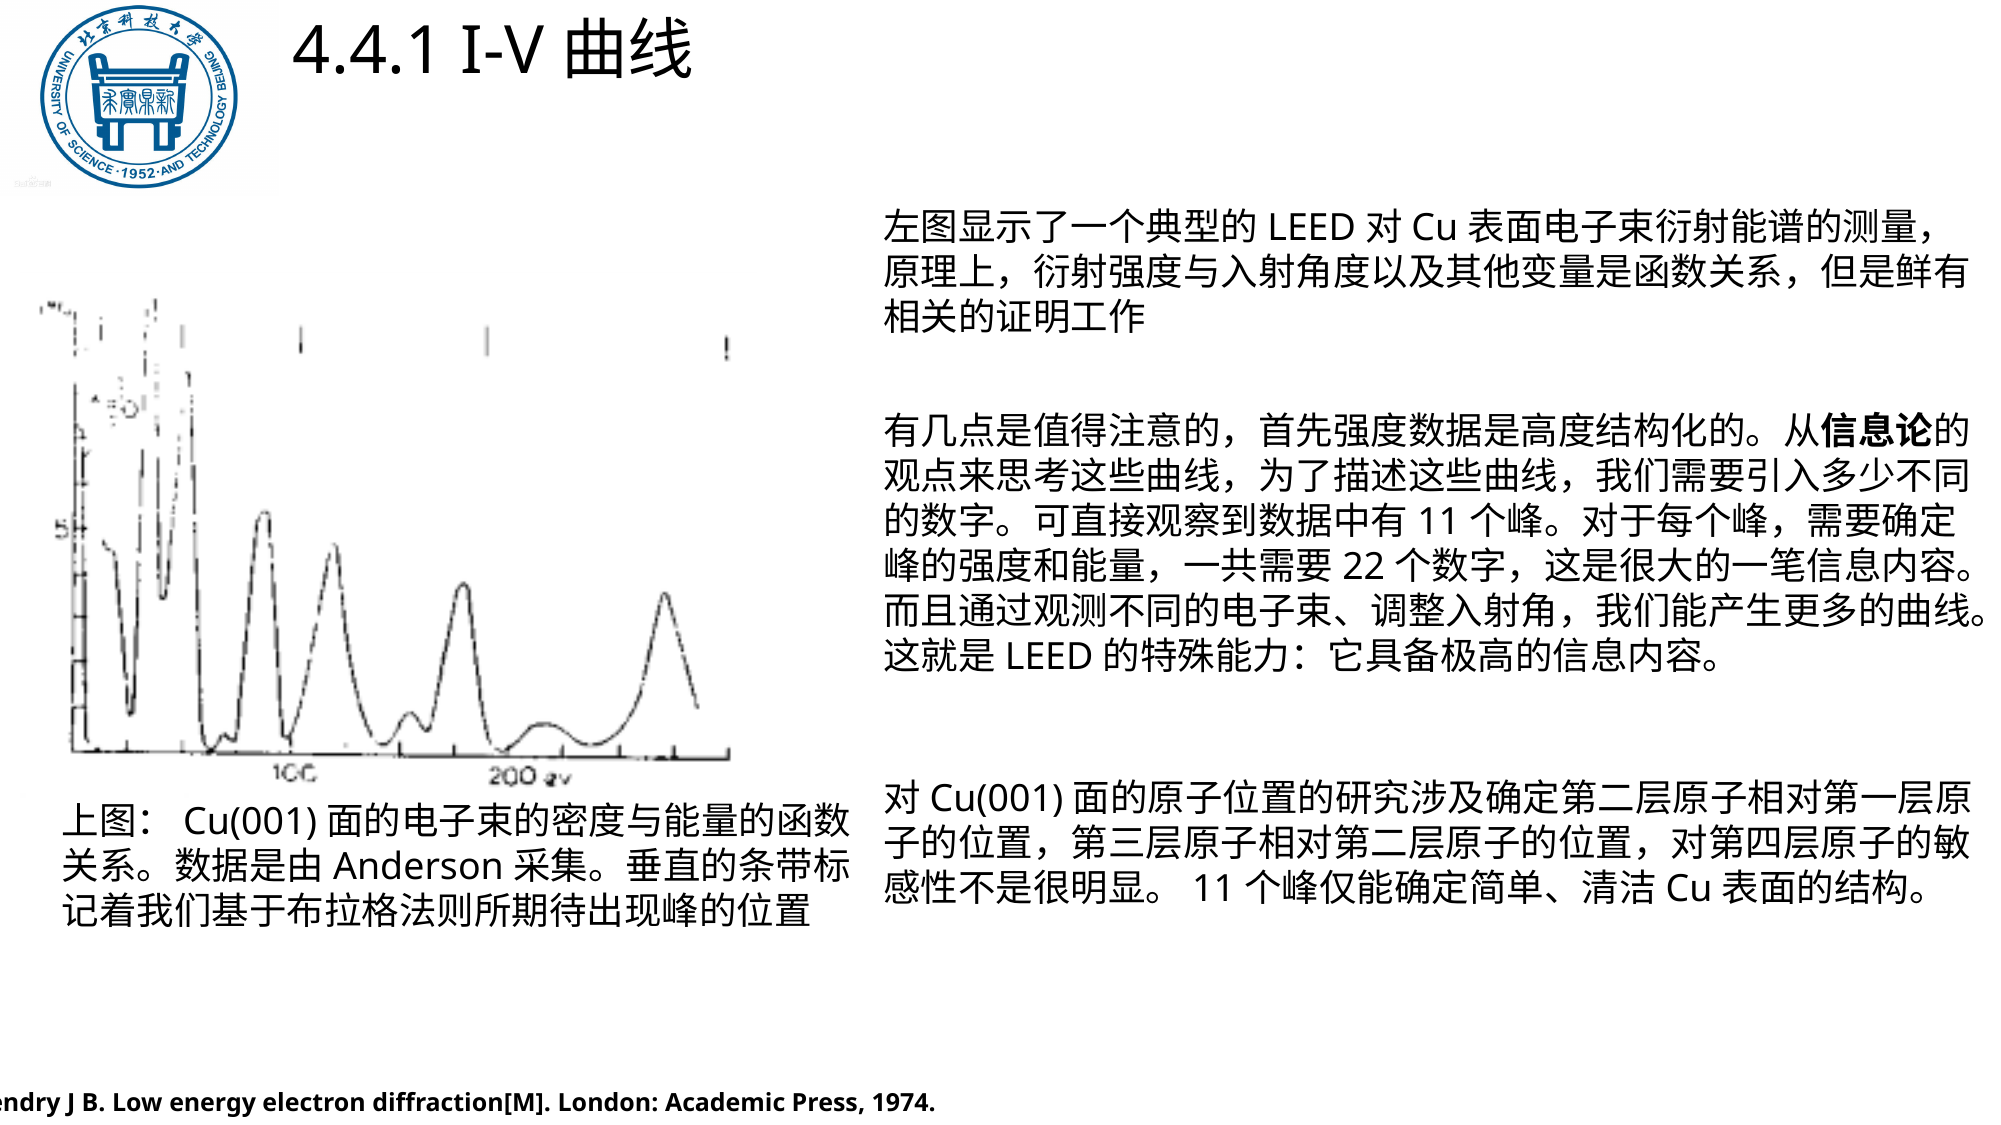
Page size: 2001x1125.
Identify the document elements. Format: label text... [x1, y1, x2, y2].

picture [20, 271, 758, 798]
text_box 有几点是值得注意的，首先强度数据是高度结构化的。从信息论的观点来思考这些曲线，为了描述这些曲线，我们需要引入多少不同的数字。可直接观察到数据中有11个峰。对于每个峰，需要确定峰的强度和能量，一共需要22个数字，这是很大的一笔信息内容。而且通过观测不同的电子束、调整入射角，我们能产生更多的曲线。这就是LEED的特殊能力：它具备极高的信息内容。 [868, 399, 2000, 685]
text_box Pendry J B. Low energy electron diffraction[M]. London: Academic Press, 1974. [0, 1079, 953, 1125]
text_box 4.4.1 I-V曲线 [279, 0, 742, 95]
text_box 左图显示了一个典型的LEED对Cu表面电子束衍射能谱的测量，原理上，衍射强度与入射角度以及其他变量是函数关系，但是鲜有相关的证明工作 [868, 195, 2000, 345]
text_box 上图：Cu(001)面的电子束的密度与能量的函数关系。数据是由Anderson采集。垂直的条带标记着我们基于布拉格法则所期待出现峰的位置 [46, 789, 869, 940]
text_box 对Cu(001)面的原子位置的研究涉及确定第二层原子相对第一层原子的位置，第三层原子相对第二层原子的位置，对第四层原子的敏感性不是很明显。11个峰仅能确定简单、清洁Cu表面的结构。 [868, 767, 2000, 917]
picture [0, 0, 279, 196]
